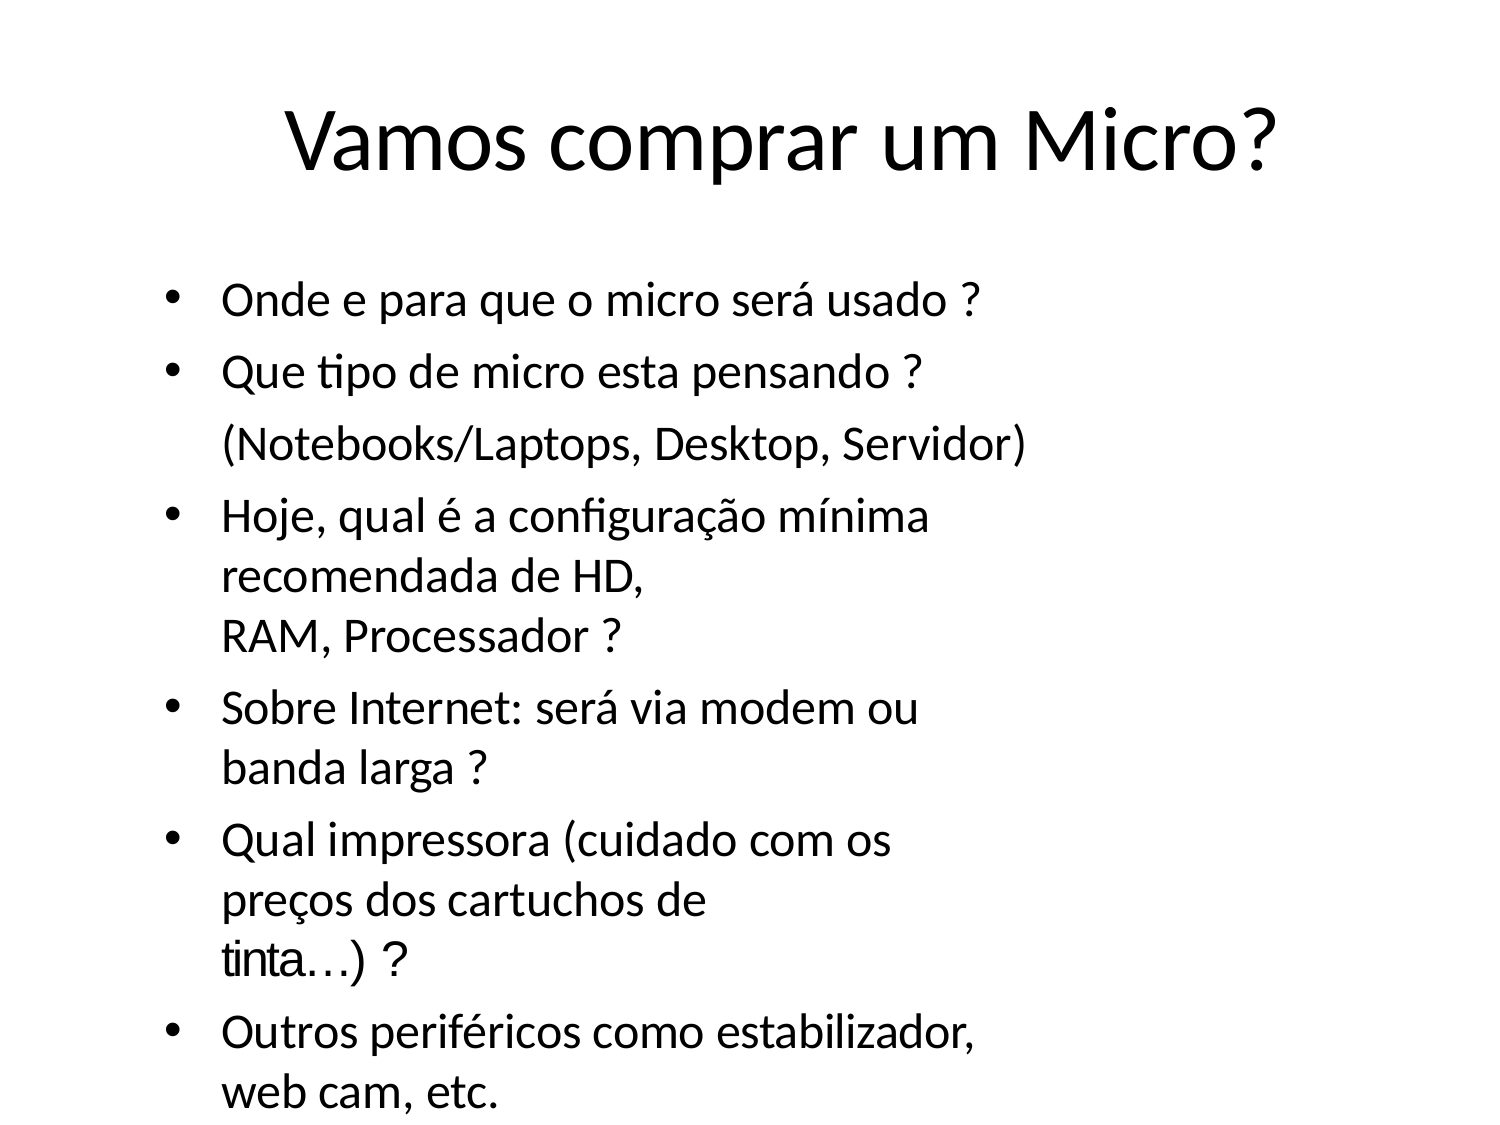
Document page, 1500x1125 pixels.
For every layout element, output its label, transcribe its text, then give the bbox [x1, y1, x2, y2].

title Vamos comprar um Micro? [282, 76, 1293, 252]
text_box Onde e para que o micro será usado ? Que tipo de micro esta pensando ? (Notebooks/Laptops, Desktop, Servidor) Hoje, qual é a configuração mínima recomendada de HD, RAM, Processador ? Sobre Internet: será via modem ou banda larga ? Qual impressora (cuidado com os preços dos cartuchos de tinta…) ? Outros periféricos como estabilizador, web cam, etc. Quais software devo ter no micro ? [162, 252, 1399, 1125]
